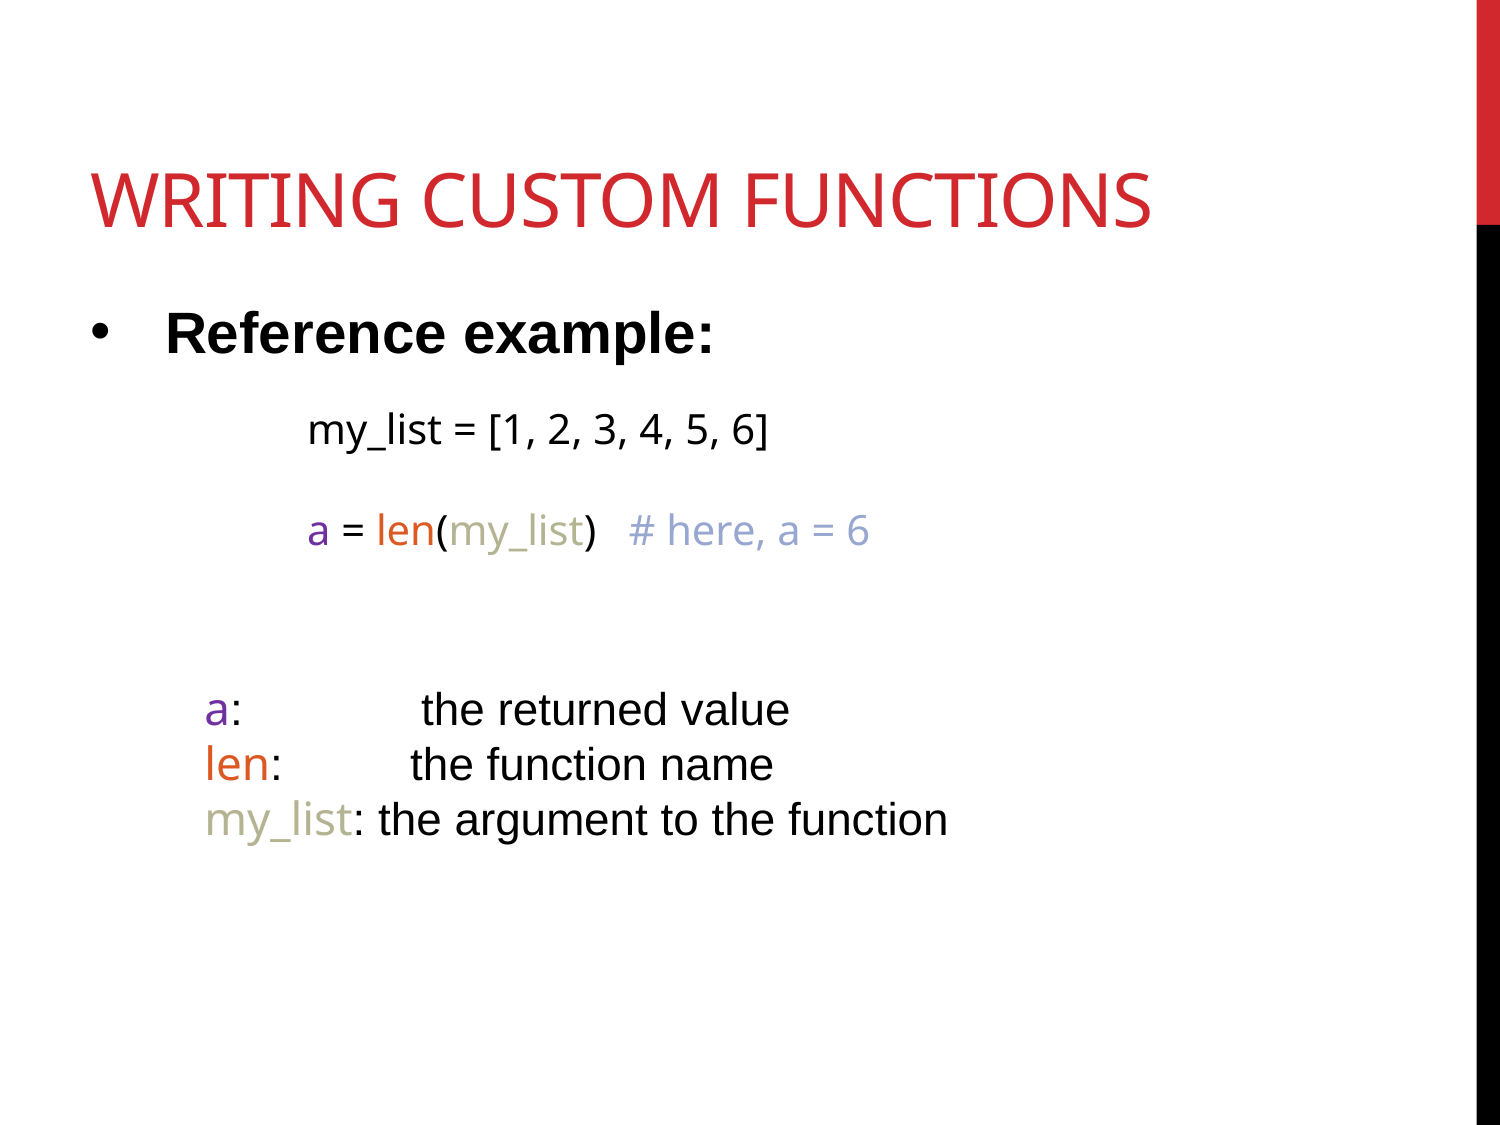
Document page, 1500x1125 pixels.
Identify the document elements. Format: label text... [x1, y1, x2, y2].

title writing custom functions [75, 25, 1325, 250]
text_box my_list = [1, 2, 3, 4, 5, 6] a = len(my_list) # here, a = 6 [292, 396, 886, 617]
list Reference example: [75, 287, 1325, 1005]
text_box a: the returned value len: the function name my_list: the argument to the function [28, 617, 1096, 852]
